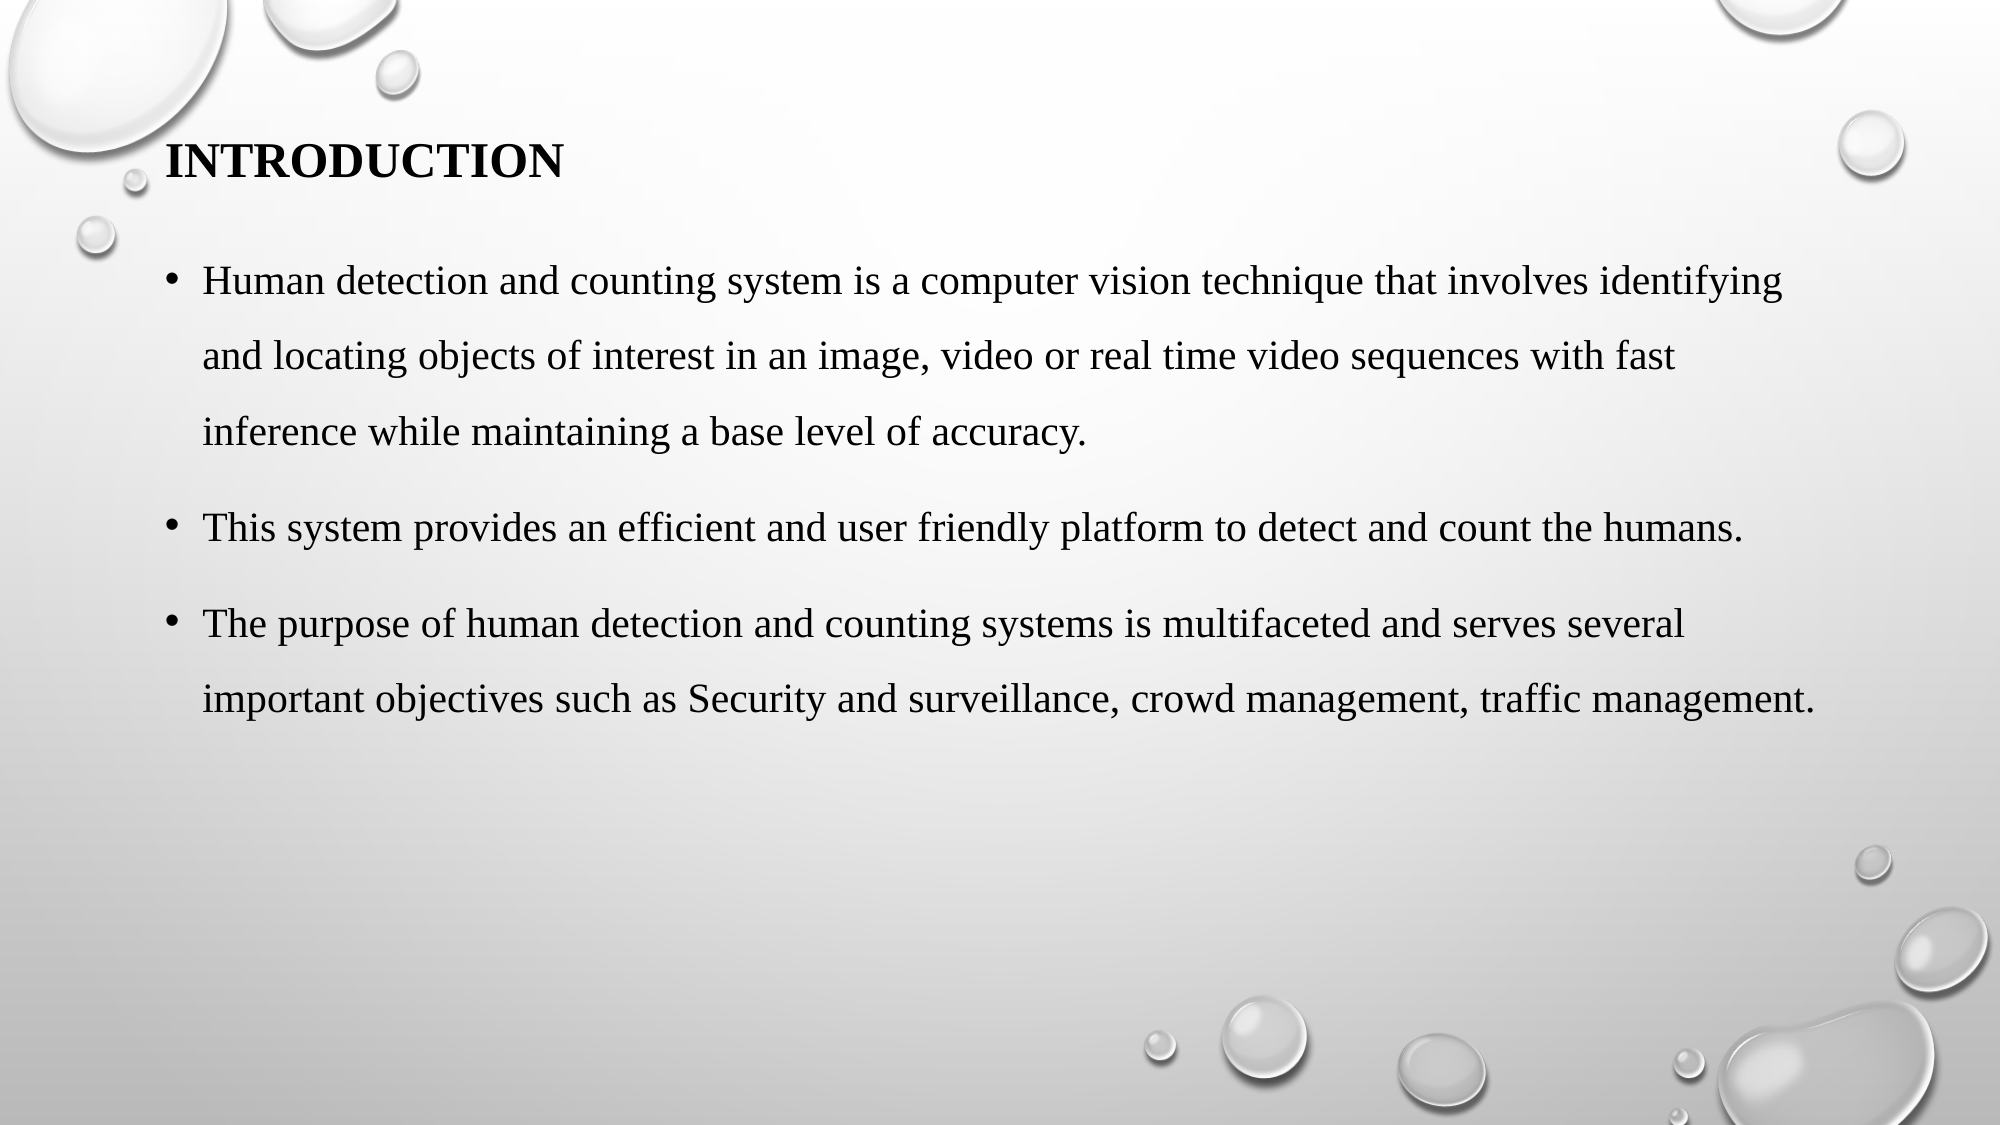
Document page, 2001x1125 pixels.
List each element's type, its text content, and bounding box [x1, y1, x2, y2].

title INTRODUCTION [149, 101, 1850, 220]
picture [0, 0, 2000, 1125]
list Human detection and counting system is a computer vision technique that involves identifying and locating objects of interest in an image, video or real time video sequences with fast inference while maintaining a base level of accuracy. This system provides an efficient and user friendly platform to detect and count the humans. The purpose of human detection and counting systems is multifaceted and serves several important objectives such as Security and surveillance, crowd management, traffic management. [149, 220, 1850, 950]
